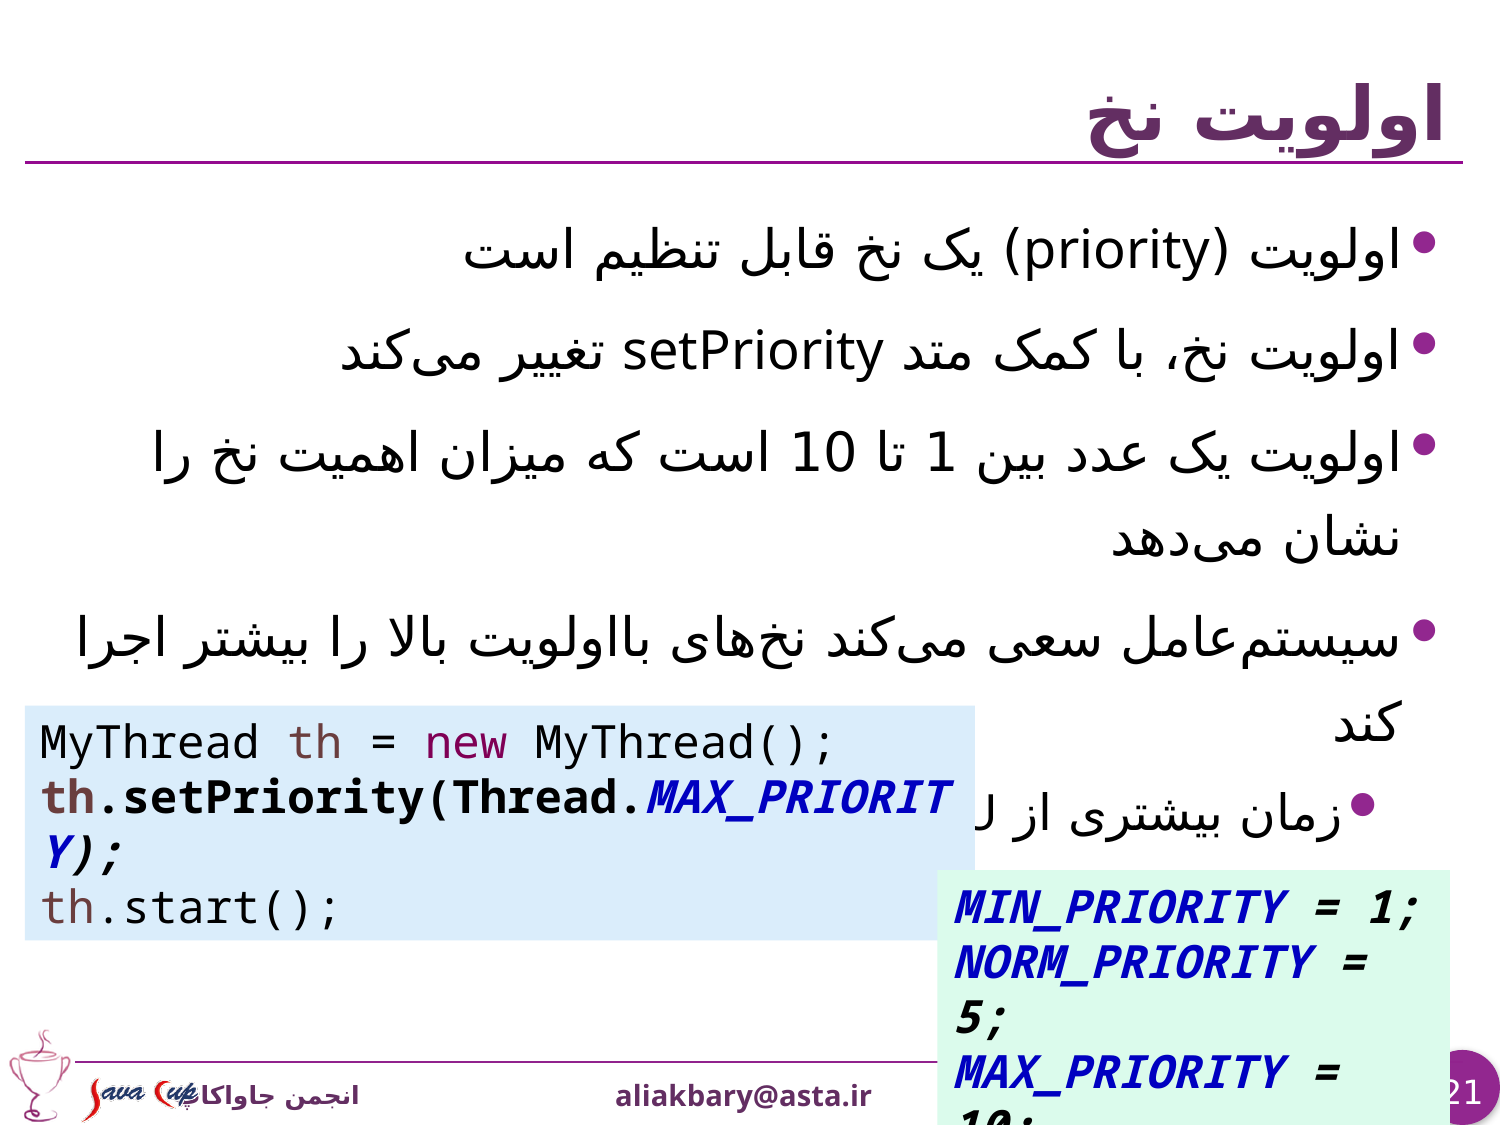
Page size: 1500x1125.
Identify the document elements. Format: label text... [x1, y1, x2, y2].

list اولویت (priority) یک نخ قابل تنظیم است اولویت نخ، با کمک متد setPriority تغییر می‌کند اولویت یک عدد بین 1 تا 10 است که میزان اهمیت نخ را نشان می‌دهد سیستم‌عامل سعی می‌کند نخ‌های بااولویت بالا را بیشتر اجرا کند زمان بیشتری از CPU به نخ‌های بااولویت تخصیص می‌یابد [24, 187, 1463, 1063]
picture [79, 1076, 200, 1125]
text_box MyThread th = new MyThread(); th.setPriority(Thread.MAX_PRIORITY); th.start(); [24, 705, 975, 941]
text_box MIN_PRIORITY = 1; NORM_PRIORITY = 5; MAX_PRIORITY = 10; [937, 870, 1450, 1125]
title اولویت نخ [24, 37, 1463, 163]
picture [6, 1028, 75, 1125]
